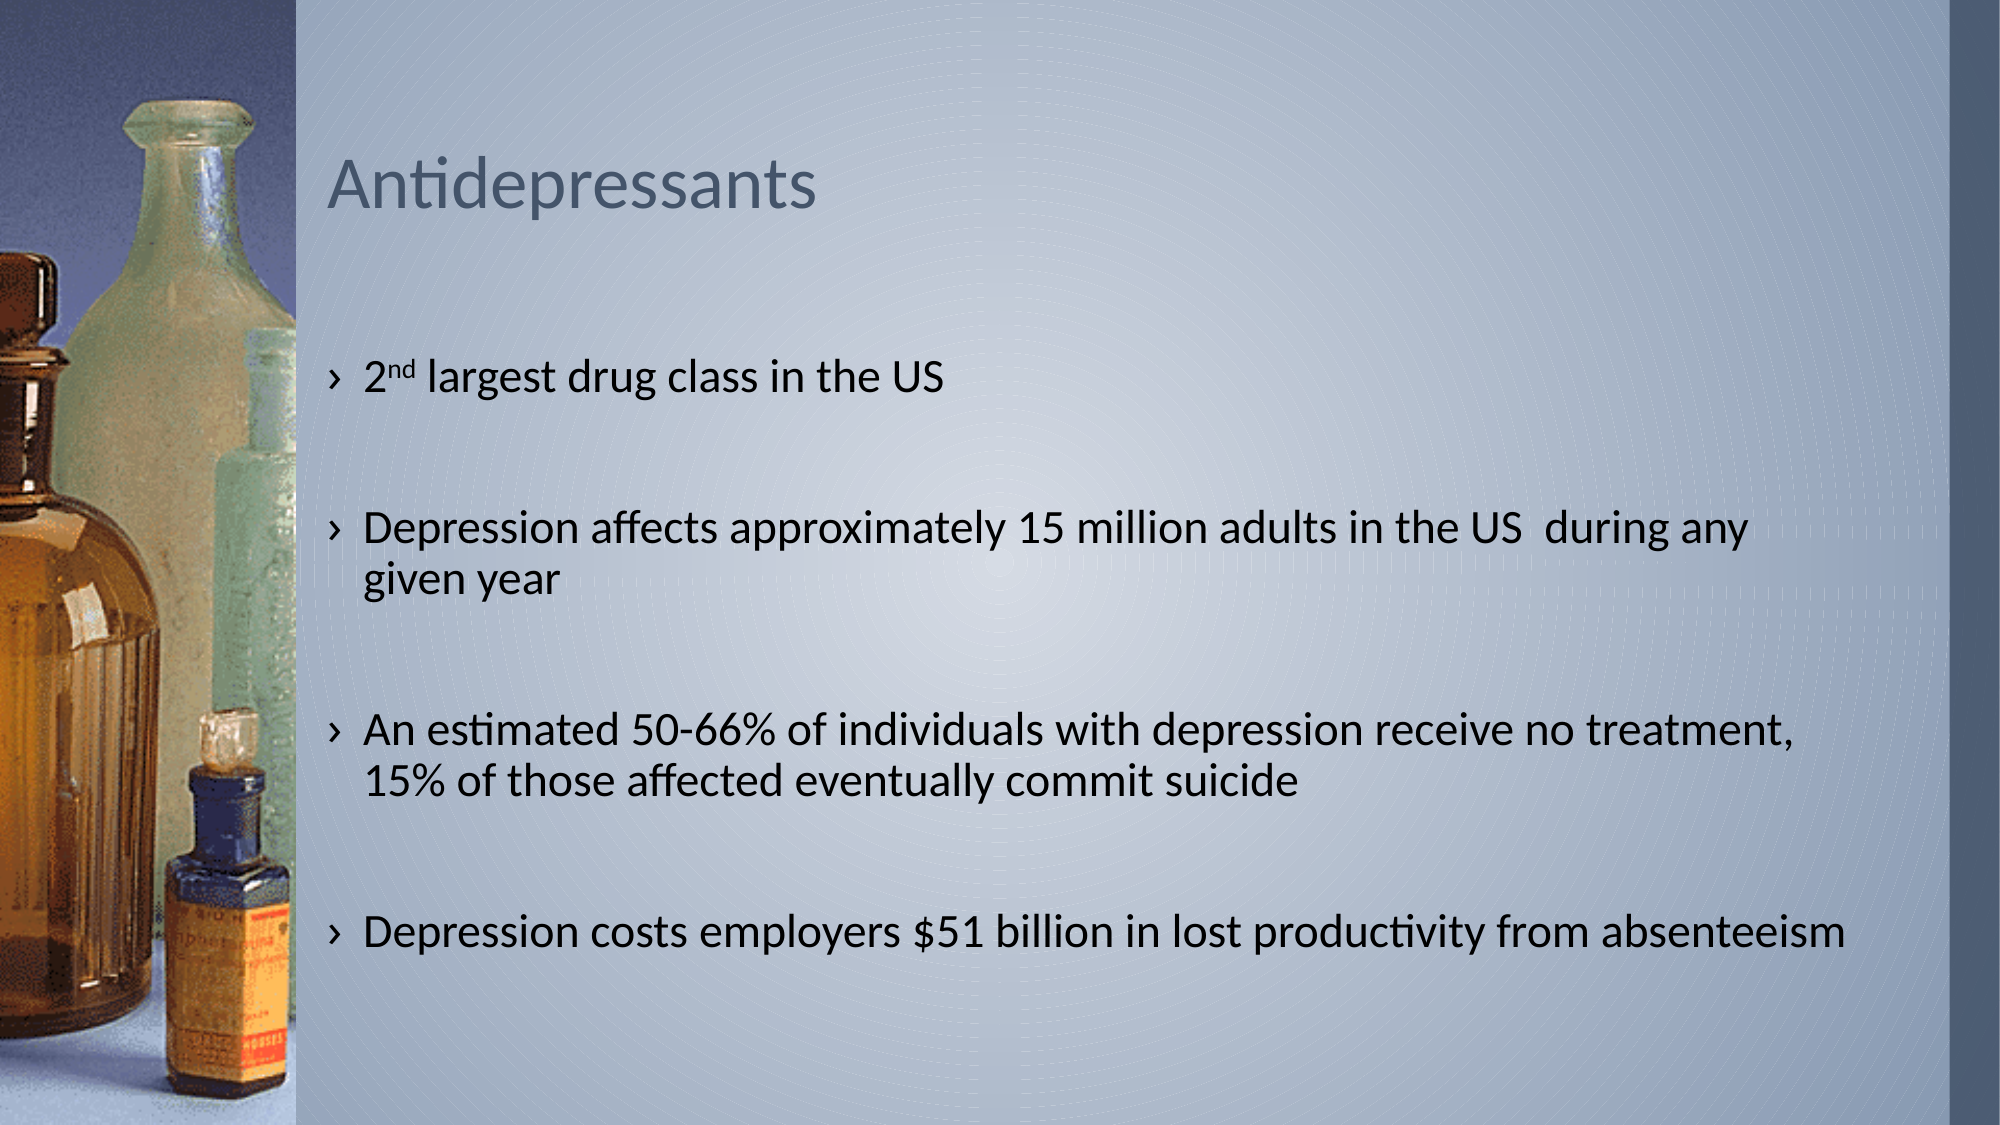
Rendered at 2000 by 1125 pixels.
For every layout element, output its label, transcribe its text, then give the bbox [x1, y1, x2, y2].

title Antidepressants [312, 29, 1867, 233]
picture [0, 0, 296, 1125]
list 2nd largest drug class in the US Depression affects approximately 15 million adults in the US during any given year An estimated 50-66% of individuals with depression receive no treatment, 15% of those affected eventually commit suicide Depression costs employers $51 billion in lost productivity from absenteeism [312, 262, 1867, 1013]
